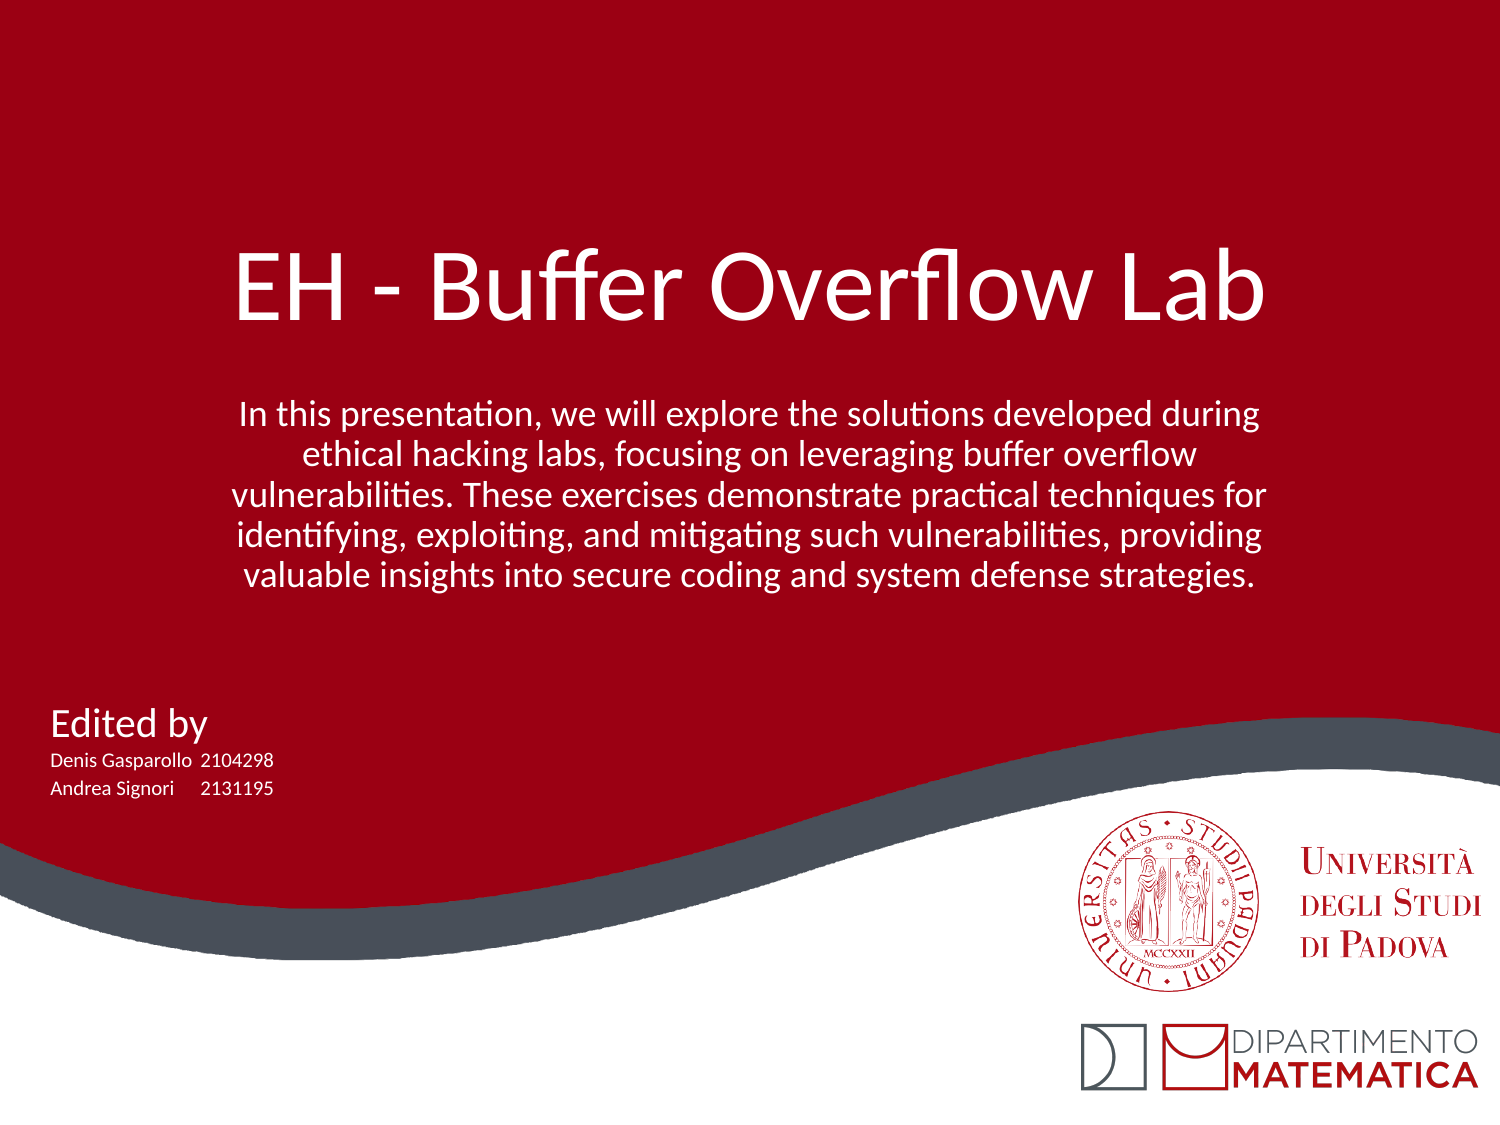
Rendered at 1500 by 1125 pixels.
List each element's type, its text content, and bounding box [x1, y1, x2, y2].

title EH - Buffer Overflow Lab [112, 91, 1388, 483]
subtitle In this presentation, we will explore the solutions developed during ethical hacking labs, focusing on leveraging buffer overflow vulnerabilities. These exercises demonstrate practical techniques for identifying, exploiting, and mitigating such vulnerabilities, providing valuable insights into secure coding and system defense strategies. [187, 386, 1313, 658]
picture [0, 0, 1500, 992]
picture [1078, 1021, 1481, 1092]
list Andrea Signori 2131195 [35, 770, 453, 811]
list Denis Gasparollo 2104298 [35, 741, 453, 770]
list Edited by [35, 693, 453, 741]
